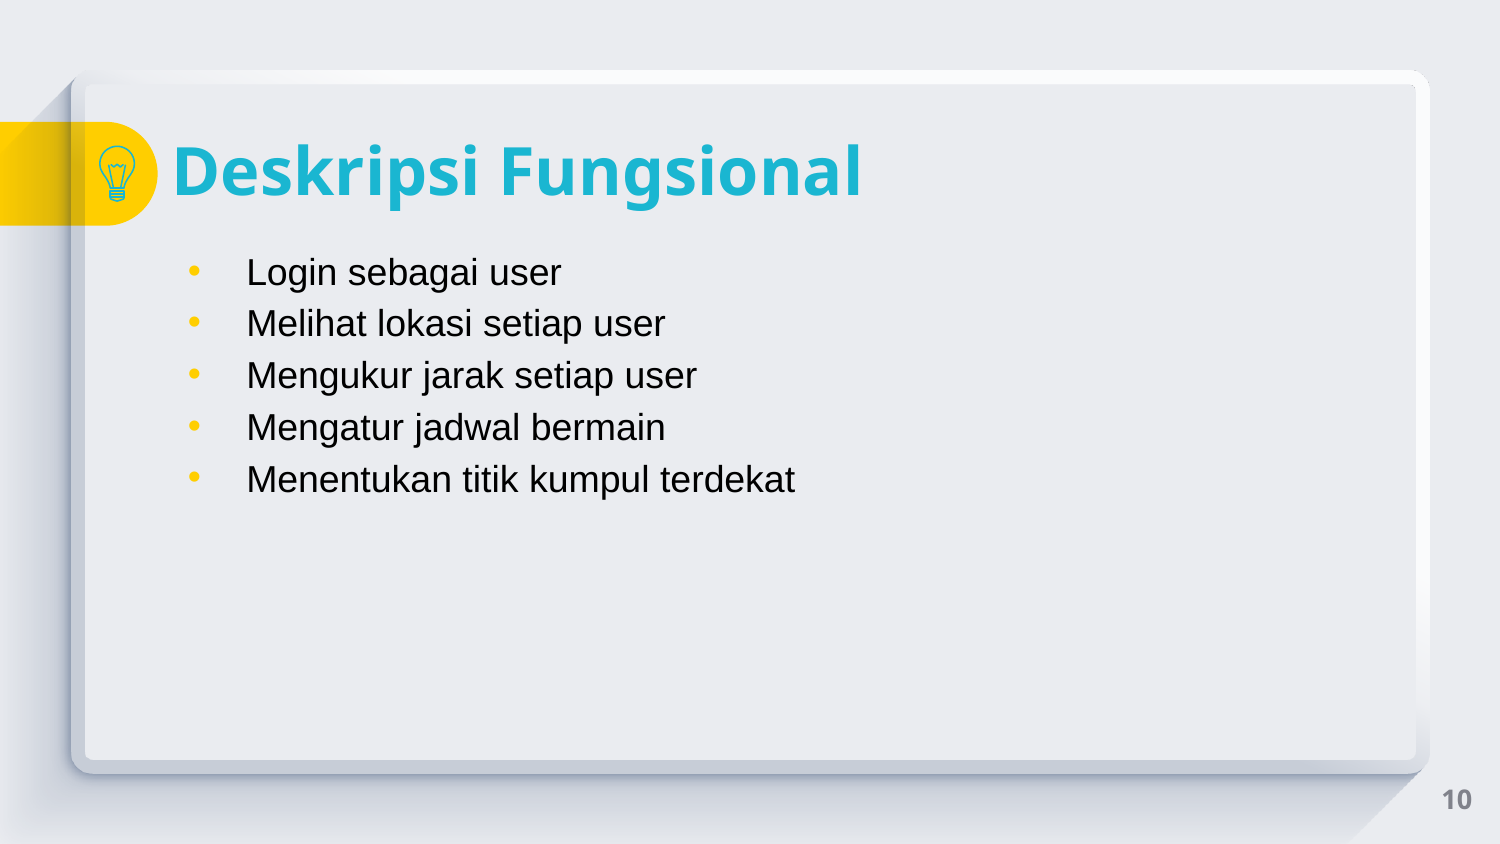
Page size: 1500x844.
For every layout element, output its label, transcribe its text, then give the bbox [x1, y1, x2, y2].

list Login sebagai user Melihat lokasi setiap user Mengukur jarak setiap user Mengatur jadwal bermain Menentukan titik kumpul terdekat [171, 240, 1391, 844]
slide_number 10 [1414, 758, 1500, 843]
picture [0, 0, 1500, 844]
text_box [99, 146, 135, 202]
title Deskripsi Fungsional [171, 121, 1354, 226]
